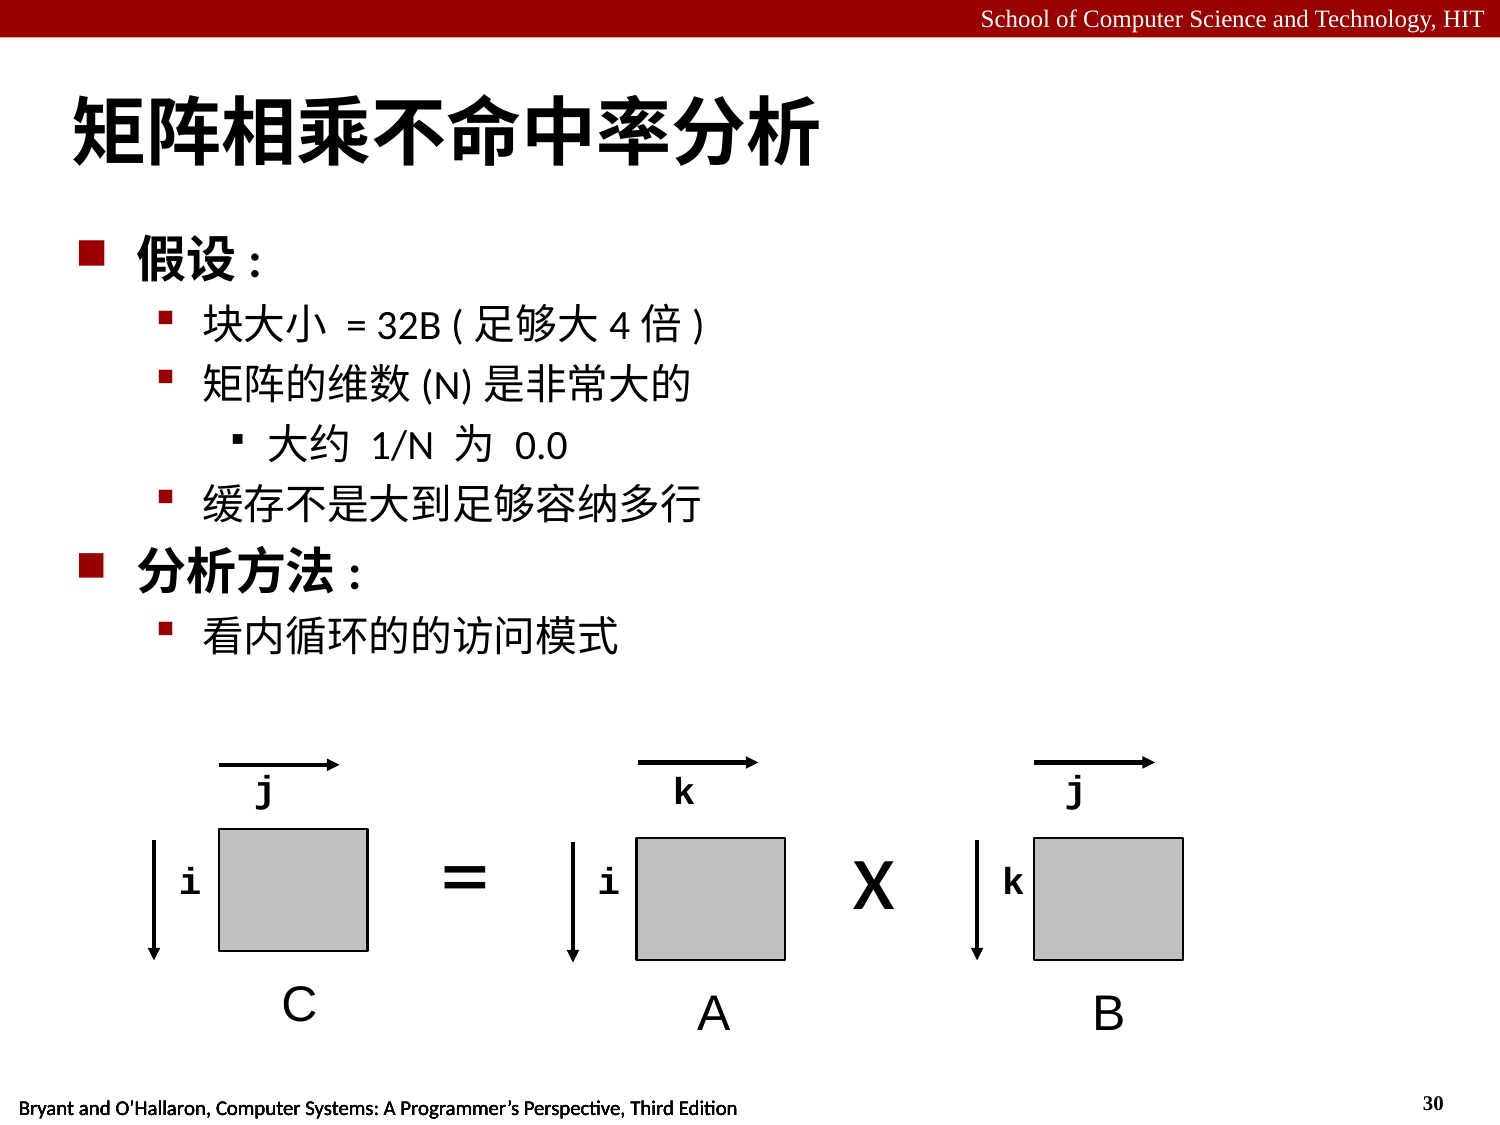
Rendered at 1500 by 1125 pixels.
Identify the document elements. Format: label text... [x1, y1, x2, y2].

text_box = [437, 809, 492, 930]
text_box [147, 947, 161, 961]
text_box [745, 756, 759, 769]
text_box B [1089, 980, 1128, 1041]
text_box j [1062, 765, 1090, 811]
text_box k [1000, 856, 1027, 902]
text_box 假设: 块大小 = 32B (足够大4倍) 矩阵的维数(N)是非常大的 大约 1/N 为 0.0 缓存不是大到足够容纳多行 分析方法: 看内循环的的访问模式 [77, 227, 1071, 661]
title 矩阵相乘不命中率分析 [71, 34, 1265, 224]
text_box k [670, 767, 698, 813]
text_box [1034, 838, 1184, 961]
text_box j [251, 765, 279, 811]
text_box x [850, 809, 898, 930]
text_box A [695, 980, 733, 1041]
text_box C [279, 971, 320, 1032]
text_box [566, 949, 580, 963]
text_box i [595, 856, 623, 902]
text_box [1142, 756, 1155, 769]
text_box [636, 838, 786, 961]
text_box [218, 828, 368, 951]
text_box i [176, 856, 204, 902]
text_box [970, 947, 984, 961]
text_box [326, 758, 340, 772]
